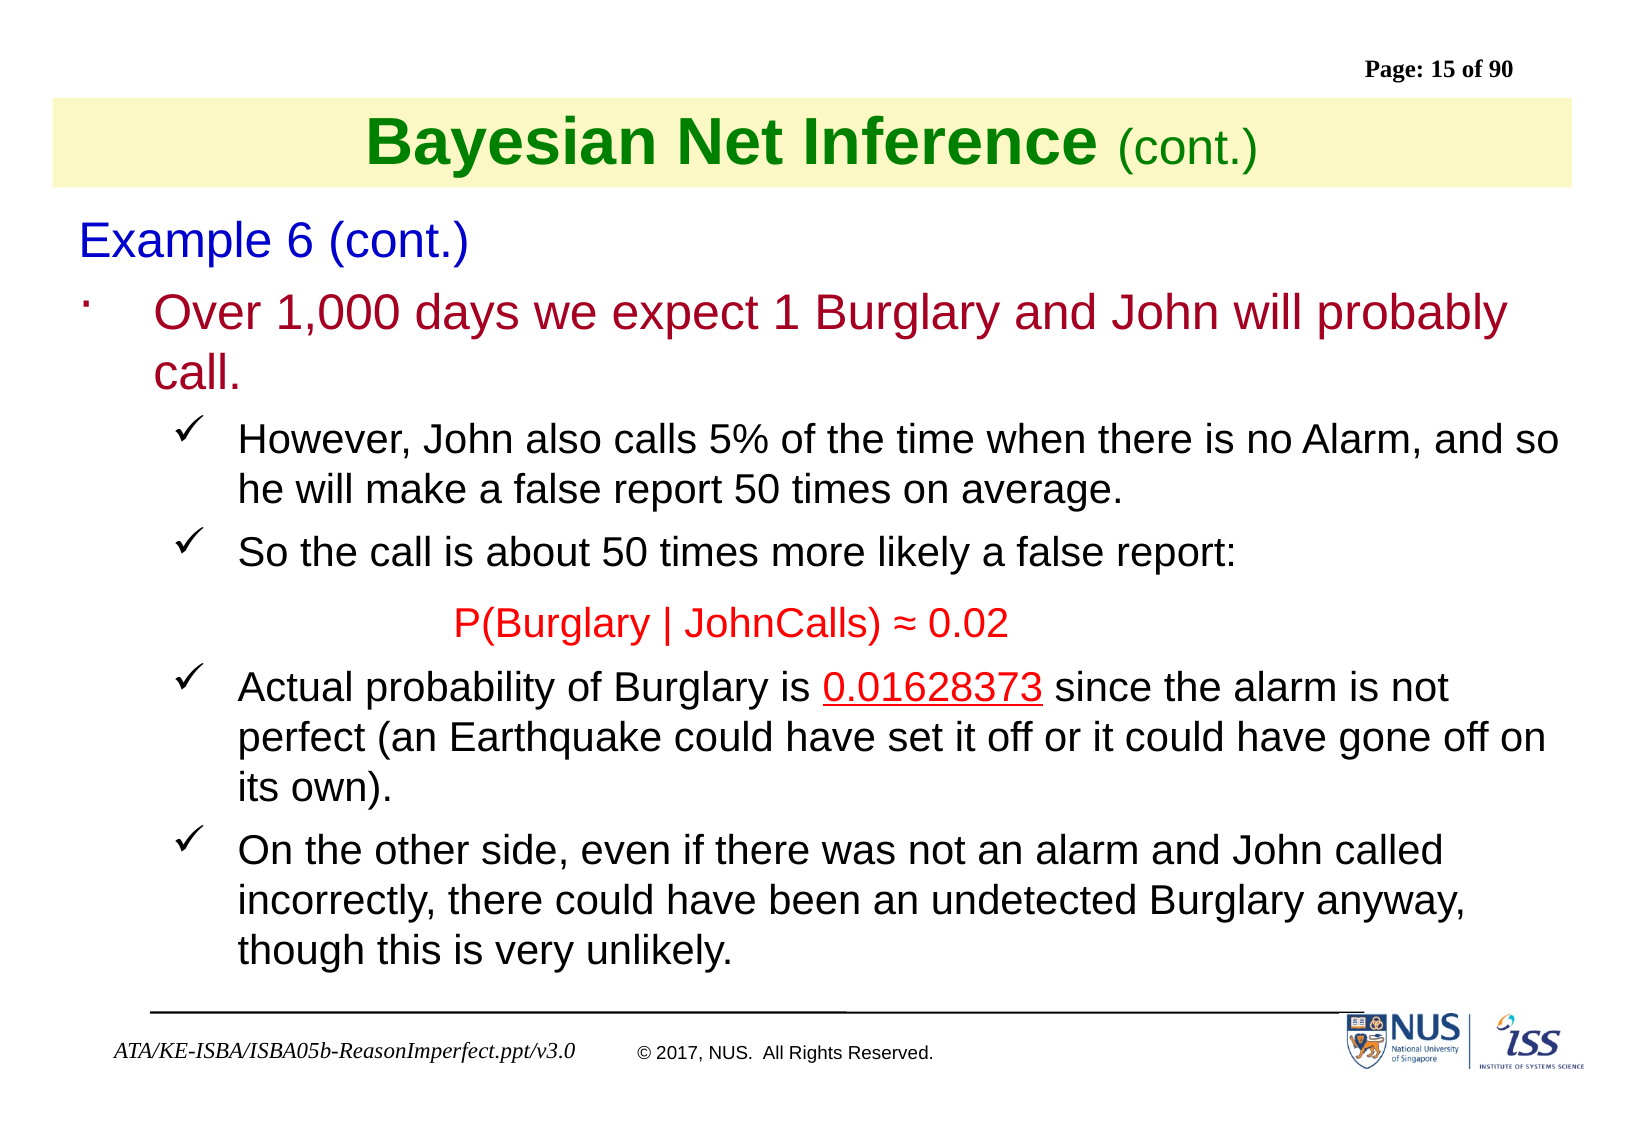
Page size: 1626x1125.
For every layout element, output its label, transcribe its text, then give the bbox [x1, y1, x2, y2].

list Example 6 (cont.) Over 1,000 days we expect 1 Burglary and John will probably call. However, John also calls 5% of the time when there is no Alarm, and so he will make a false report 50 times on average. So the call is about 50 times more likely a false report: P(Burglary | JohnCalls) ≈ 0.02 Actual probability of Burglary is 0.01628373 since the alarm is not perfect (an Earthquake could have set it off or it could have gone off on its own). On the other side, even if there was not an alarm and John called incorrectly, there could have been an undetected Burglary anyway, though this is very unlikely. [62, 199, 1576, 988]
title Bayesian Net Inference (cont.) [52, 97, 1573, 188]
picture [1339, 1013, 1585, 1069]
